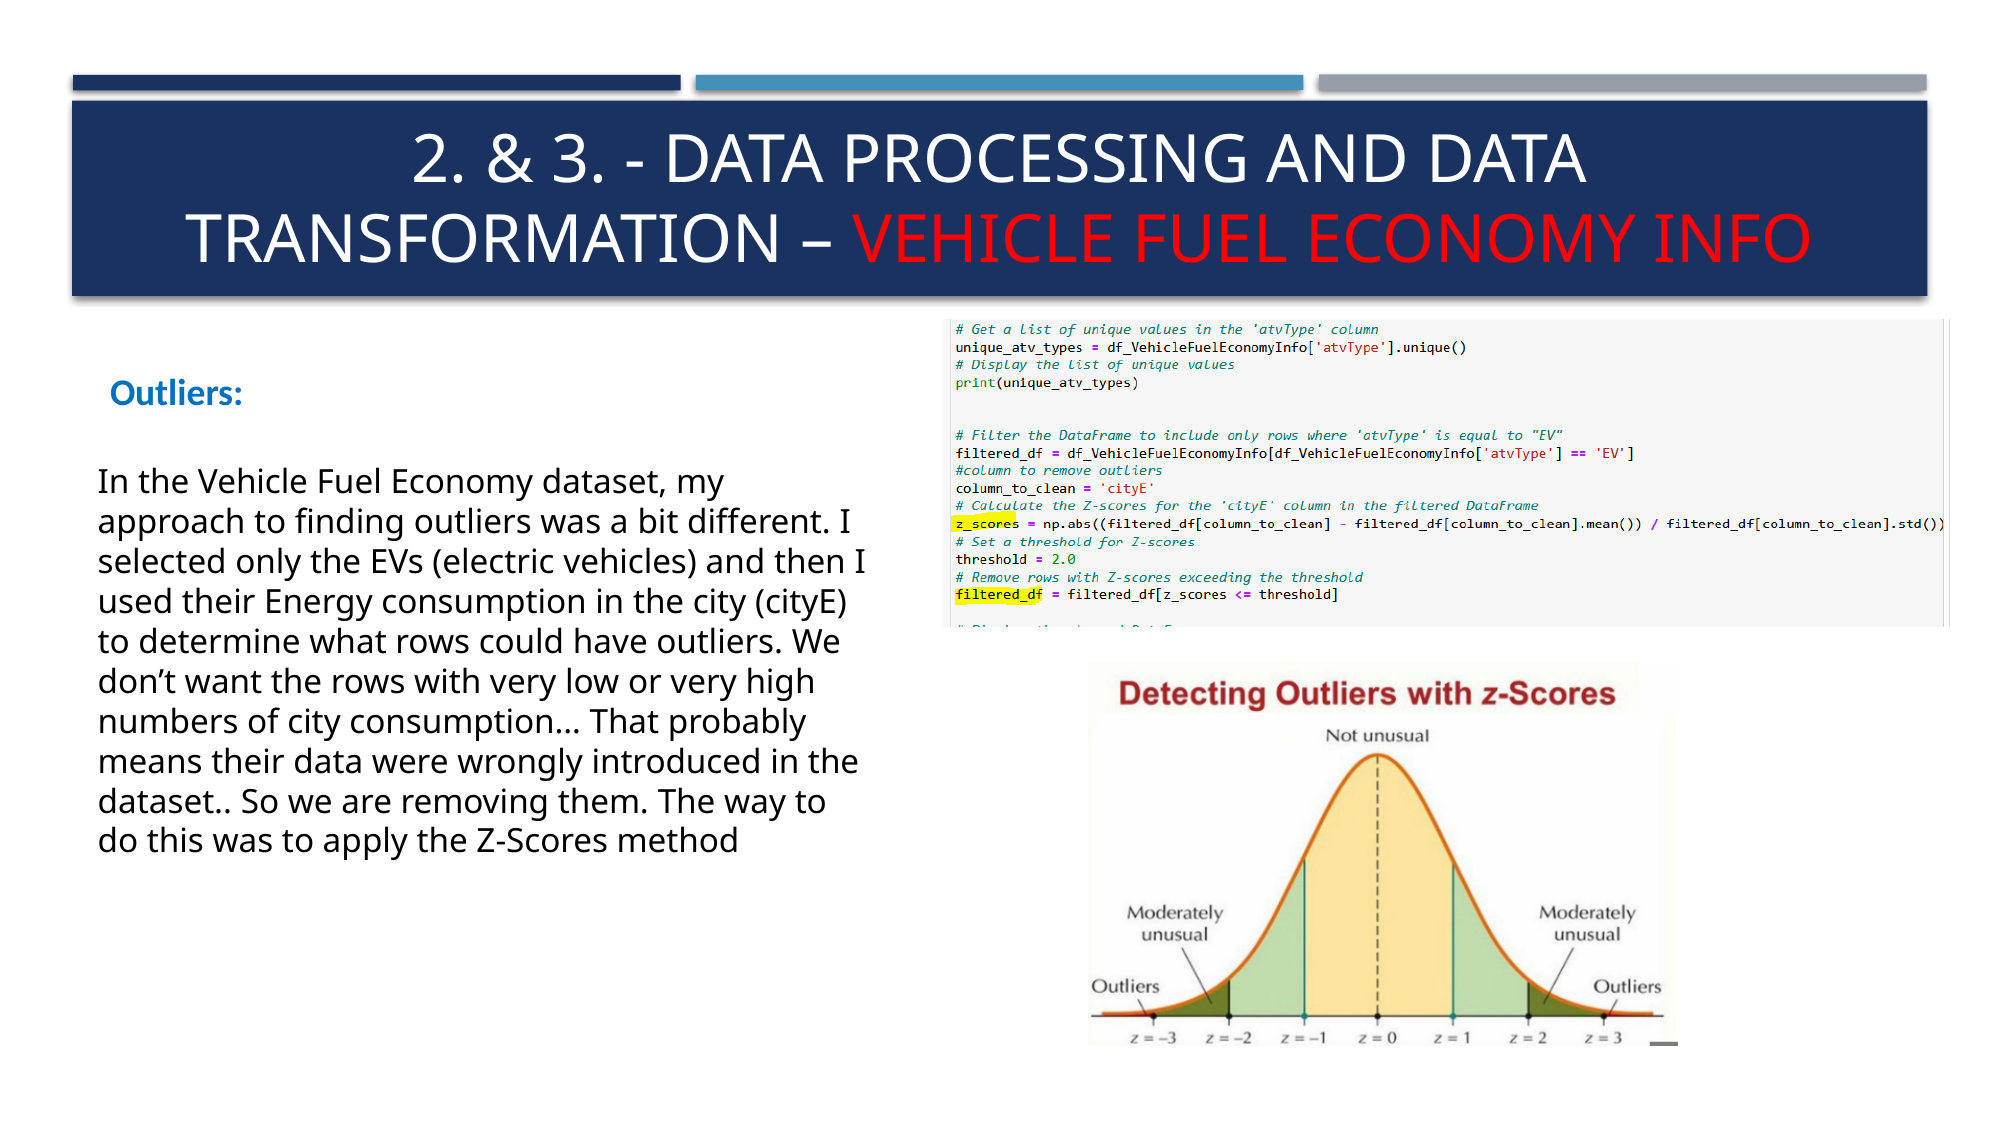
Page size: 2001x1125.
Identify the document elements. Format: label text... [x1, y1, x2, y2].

text_box In the Vehicle Fuel Economy dataset, my approach to finding outliers was a bit different. I selected only the EVs (electric vehicles) and then I used their Energy consumption in the city (cityE) to determine what rows could have outliers. We don’t want the rows with very low or very high numbers of city consumption… That probably means their data were wrongly introduced in the dataset.. So we are removing them. The way to do this was to apply the Z-Scores method [82, 453, 891, 867]
picture [942, 318, 1951, 627]
text_box Outliers: [95, 360, 718, 421]
title 2. & 3. - Data Processing and Data Transformation – Vehicle Fuel ECONOMY Info [95, 117, 1905, 284]
picture [1088, 661, 1678, 1047]
